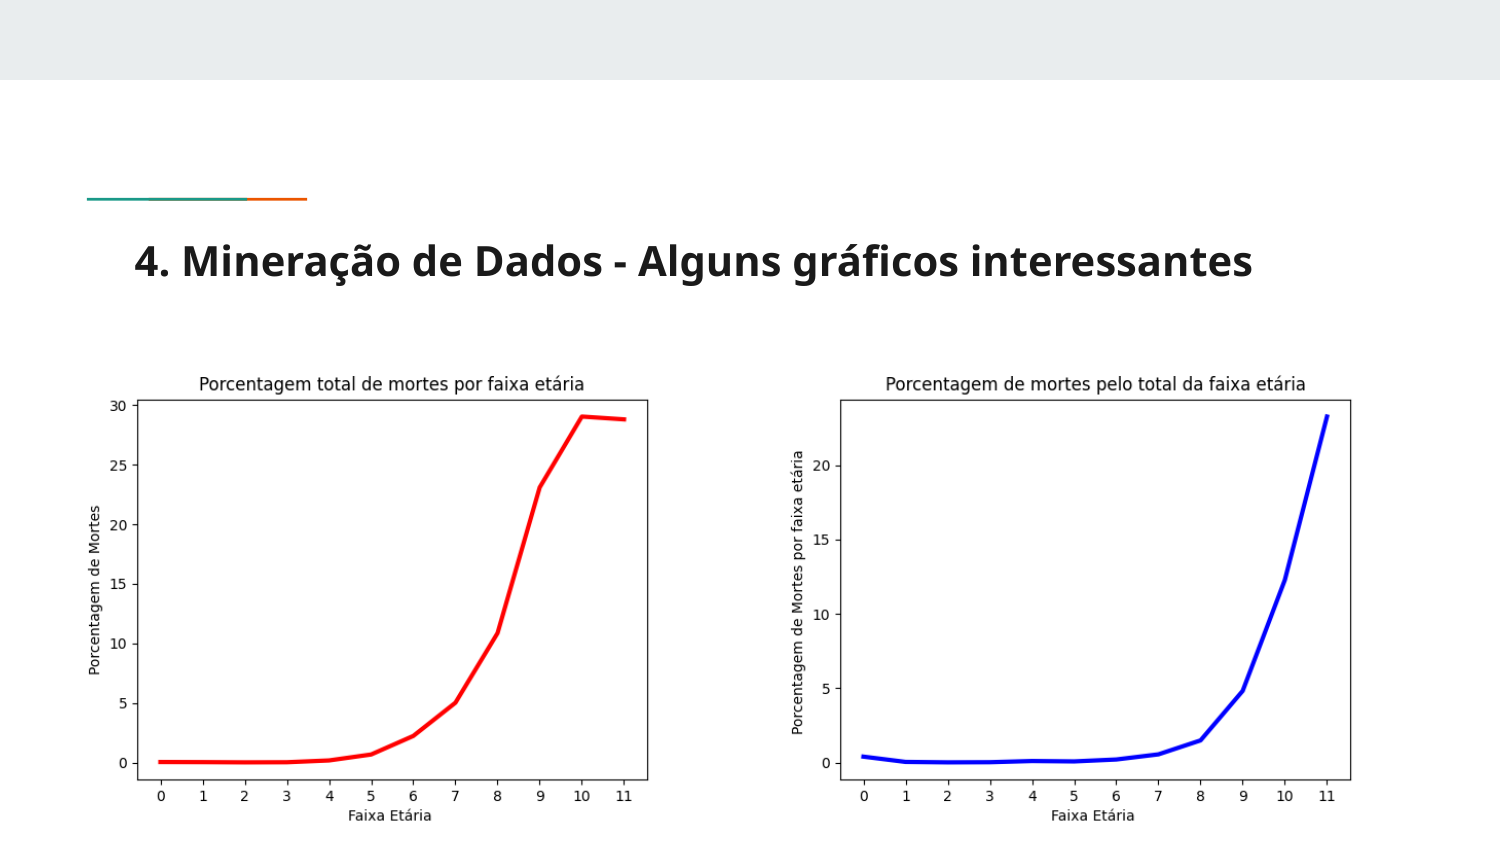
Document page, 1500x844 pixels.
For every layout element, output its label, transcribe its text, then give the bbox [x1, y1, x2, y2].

title 4. Mineração de Dados - Alguns gráficos interessantes [119, 216, 1381, 305]
picture [758, 340, 1416, 834]
picture [55, 340, 713, 834]
